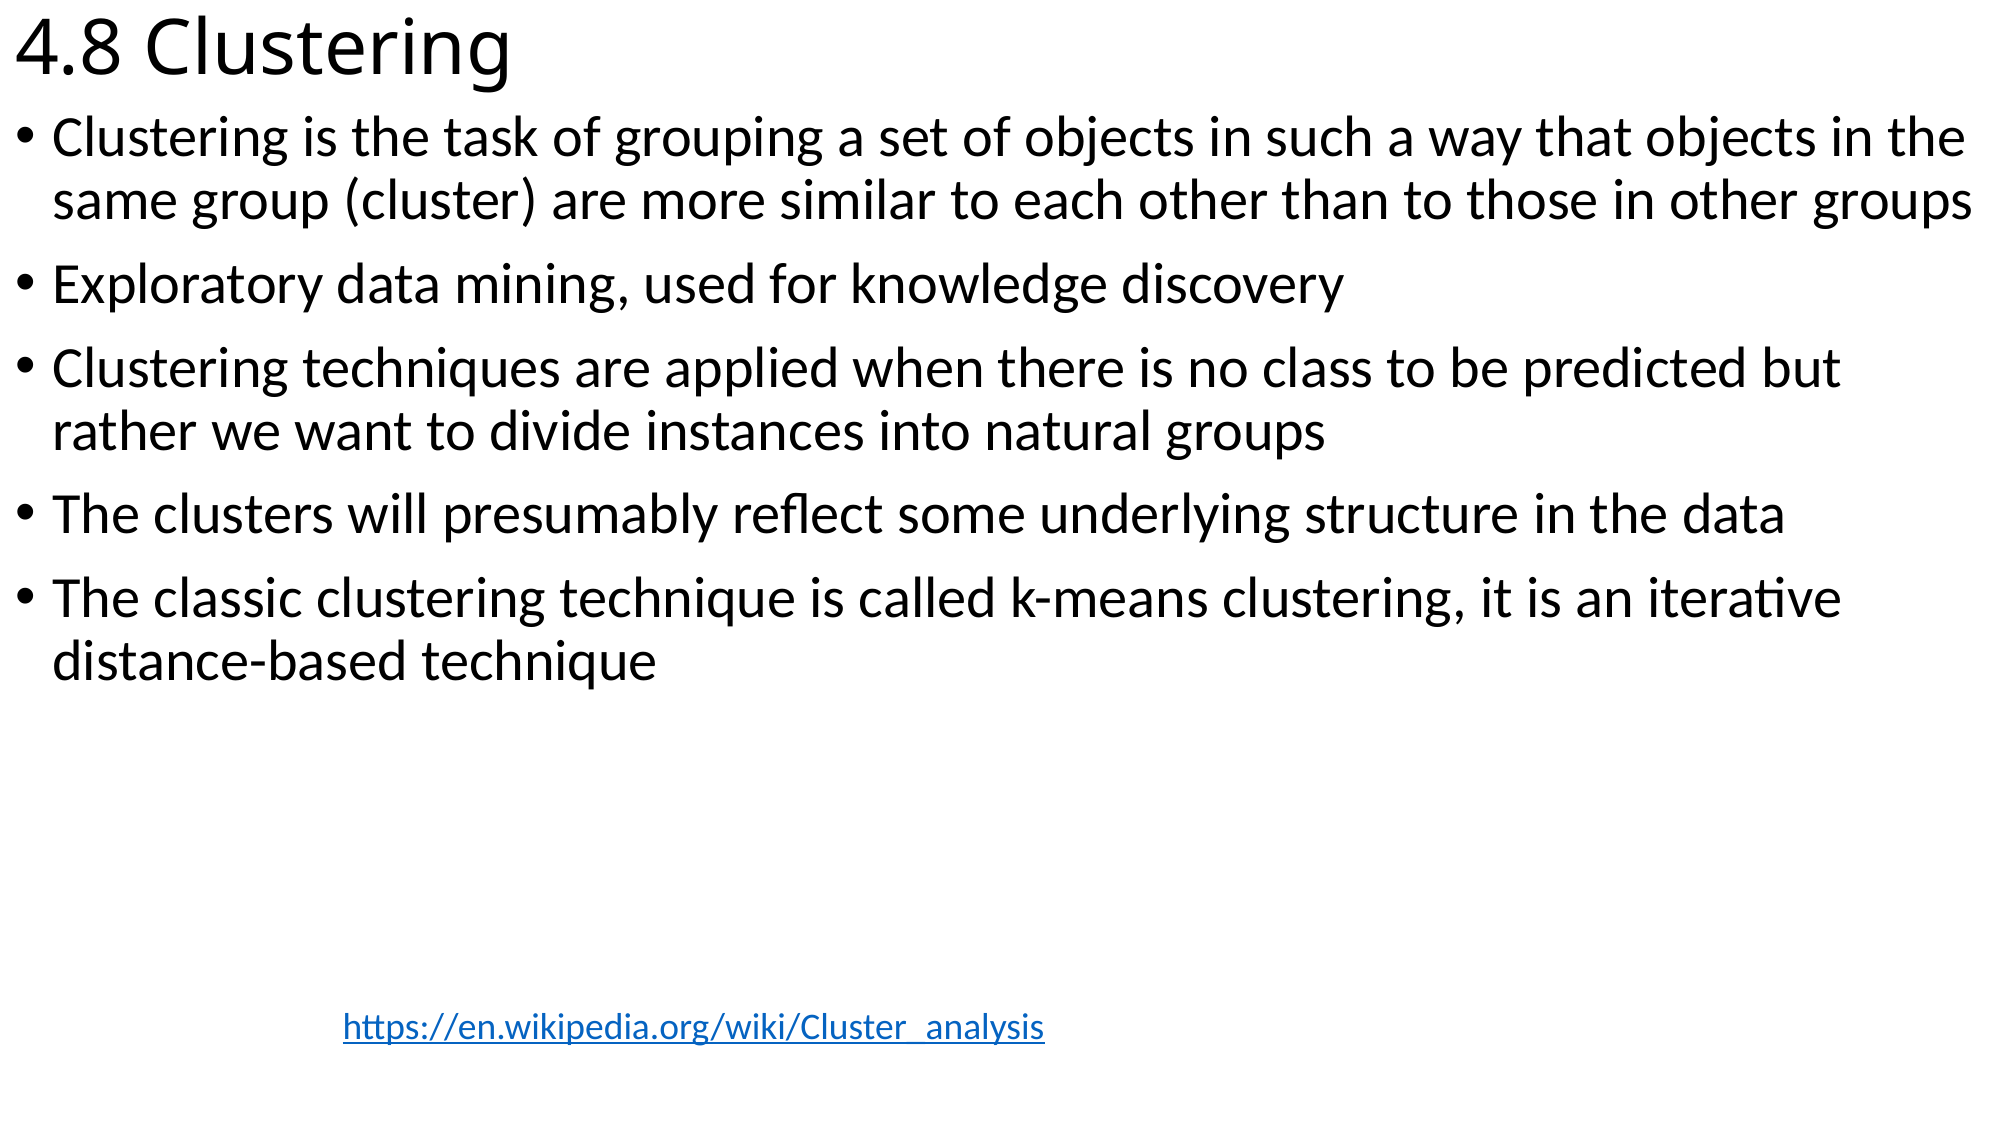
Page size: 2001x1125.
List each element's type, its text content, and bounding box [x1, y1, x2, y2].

title 4.8 Clustering [0, 0, 1725, 98]
text_box https://en.wikipedia.org/wiki/Cluster_analysis [327, 994, 1648, 1054]
list Clustering is the task of grouping a set of objects in such a way that objects in the same group (cluster) are more similar to each other than to those in other groups Exploratory data mining, used for knowledge discovery Clustering techniques are applied when there is no class to be predicted but rather we want to divide instances into natural groups The clusters will presumably reflect some underlying structure in the data The classic clustering technique is called k-means clustering, it is an iterative distance-based technique [0, 98, 2000, 813]
